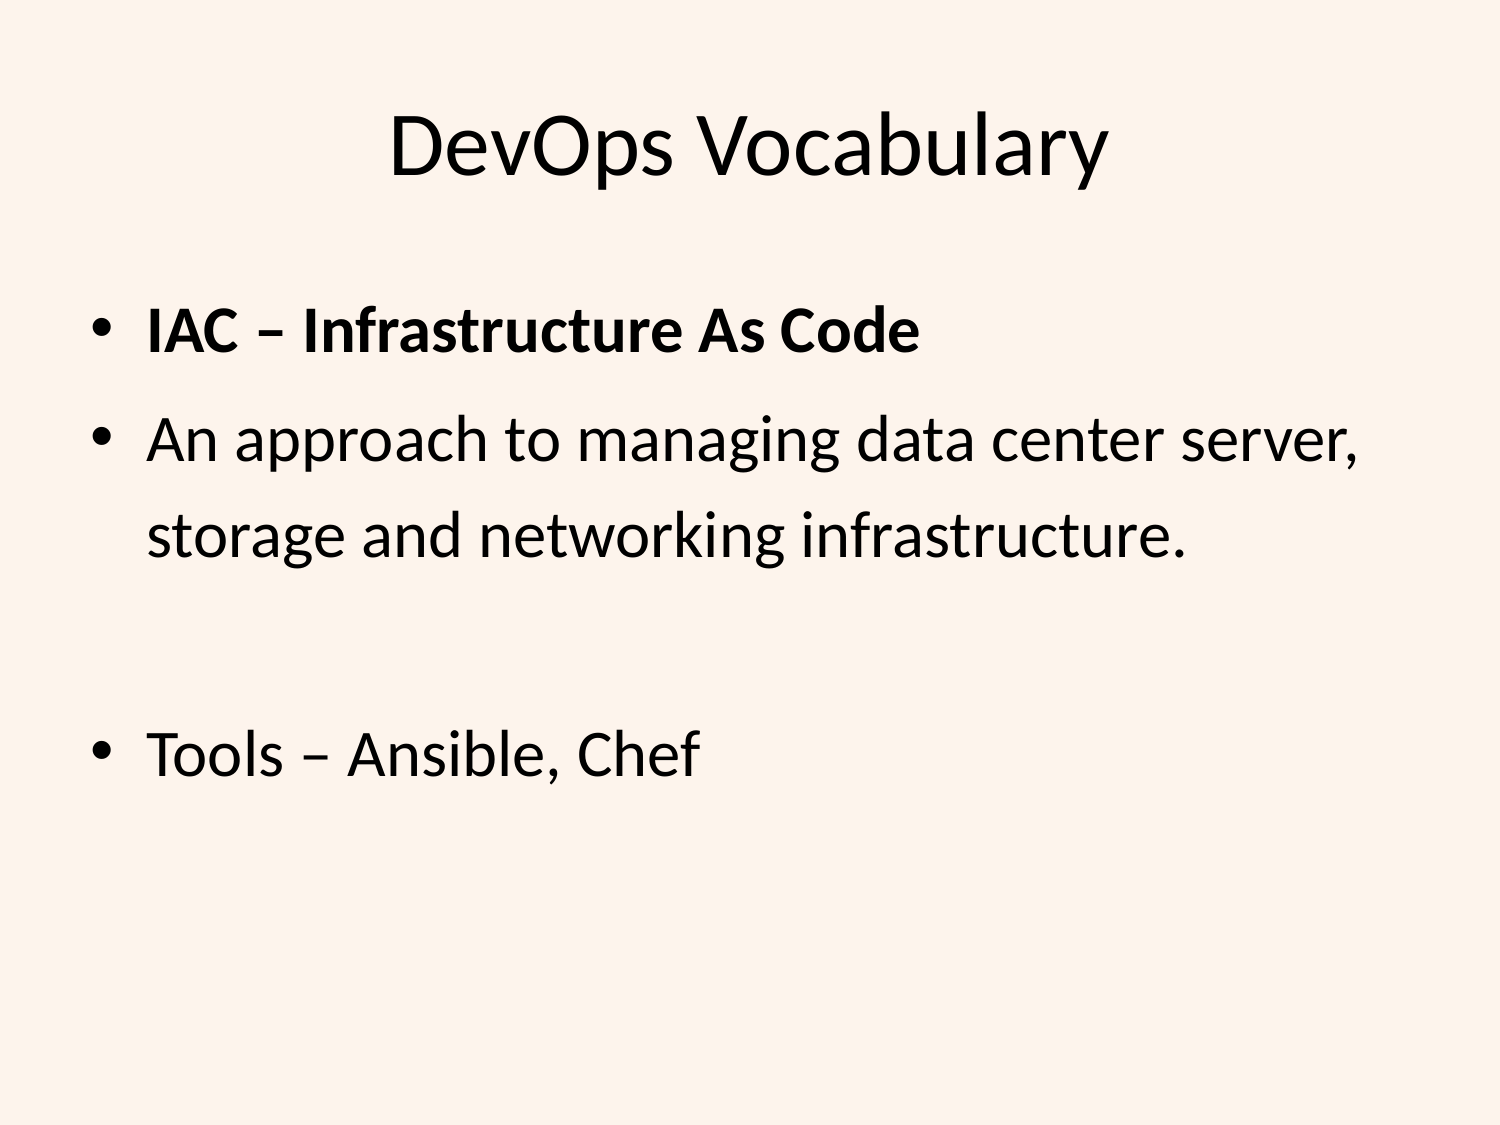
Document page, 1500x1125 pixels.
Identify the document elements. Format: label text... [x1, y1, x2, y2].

list IAC – Infrastructure As Code An approach to managing data center server, storage and networking infrastructure. Tools – Ansible, Chef [75, 262, 1425, 1005]
title DevOps Vocabulary [75, 45, 1425, 233]
